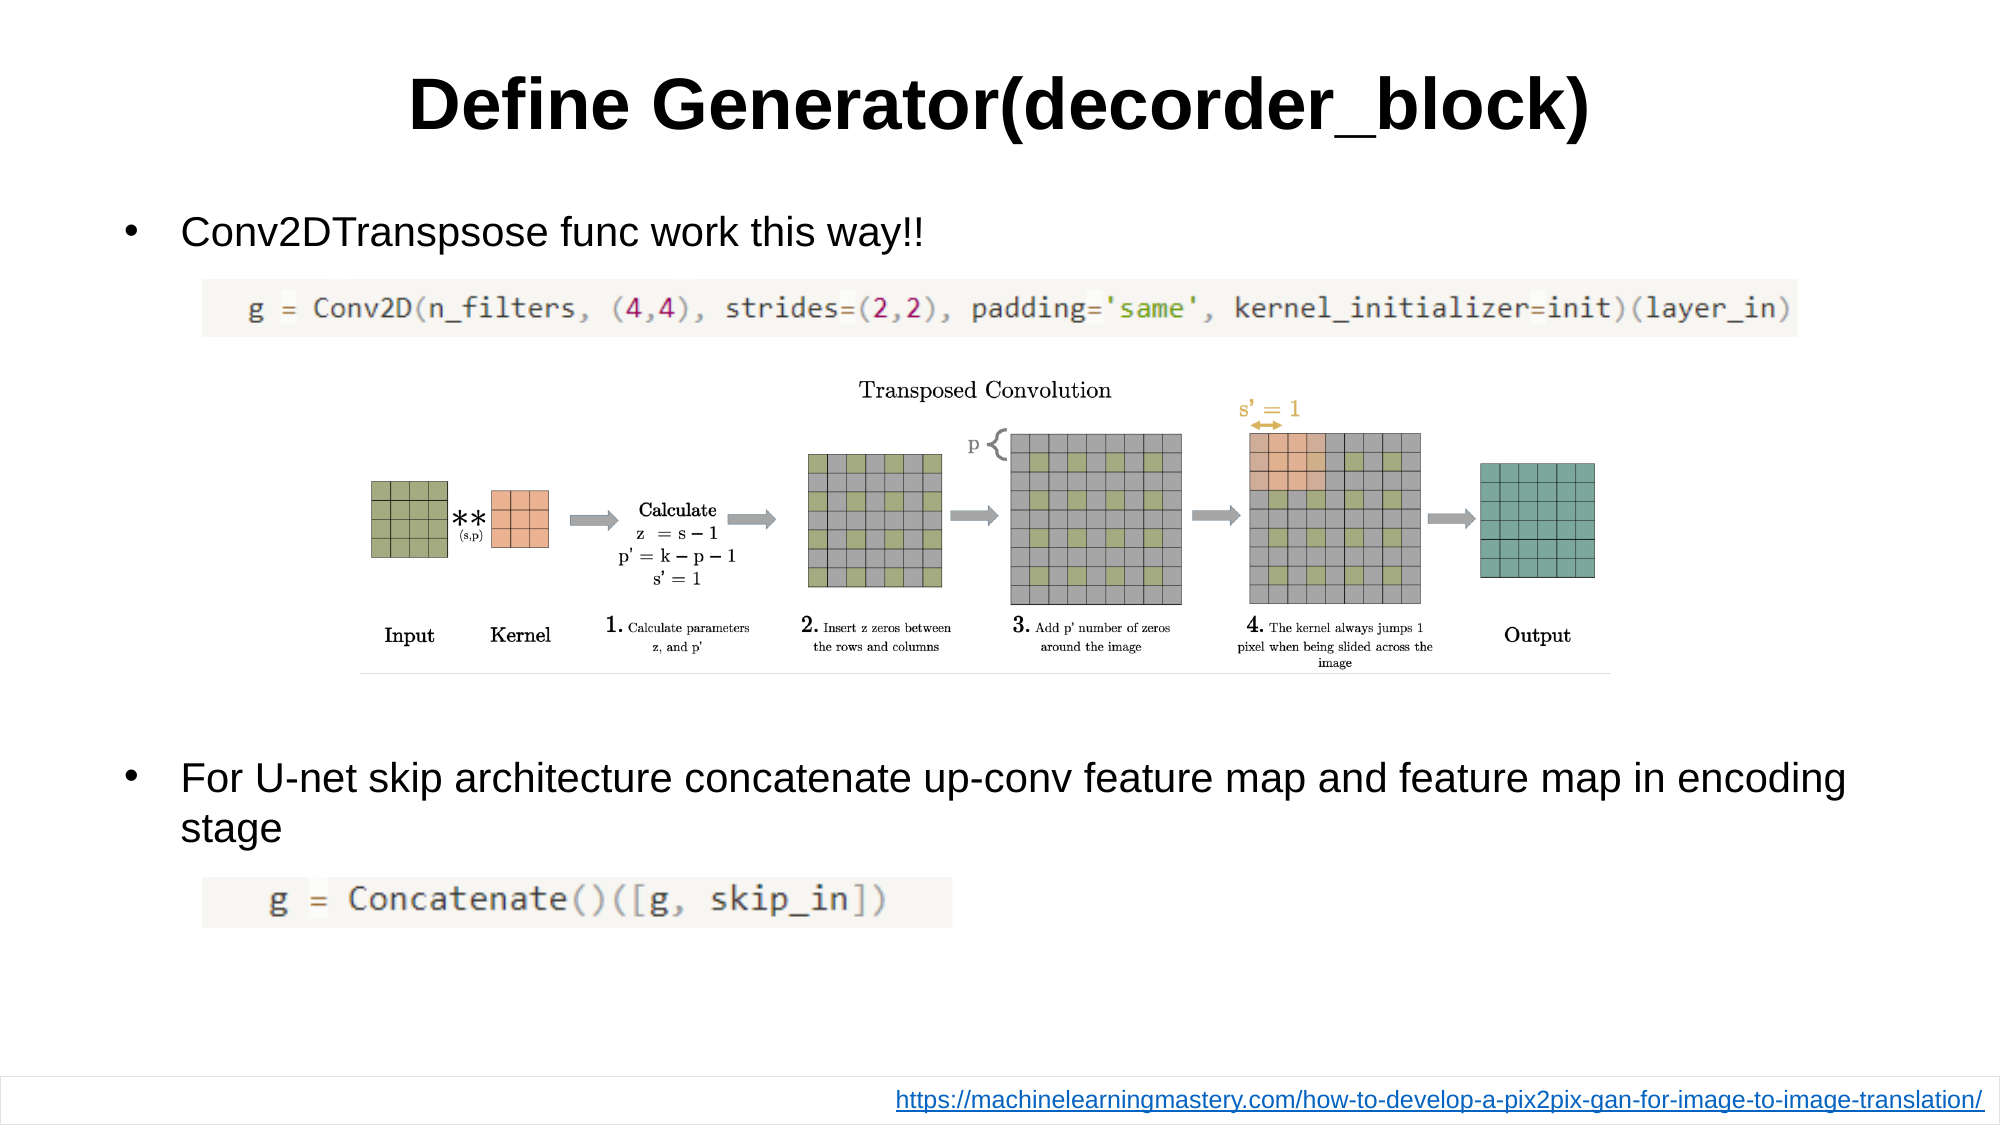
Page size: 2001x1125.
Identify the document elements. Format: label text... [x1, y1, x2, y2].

text_box Conv2DTranspsose func work this way!! [109, 197, 1891, 263]
picture [325, 368, 1622, 678]
text_box Define Generator(decorder_block) [0, 54, 2000, 153]
picture [202, 279, 1798, 337]
picture [202, 877, 953, 928]
text_box https://machinelearningmastery.com/how-to-develop-a-pix2pix-gan-for-image-to-image-translation/ [0, 1076, 2000, 1125]
text_box For U-net skip architecture concatenate up-conv feature map and feature map in encoding stage [109, 743, 1891, 858]
